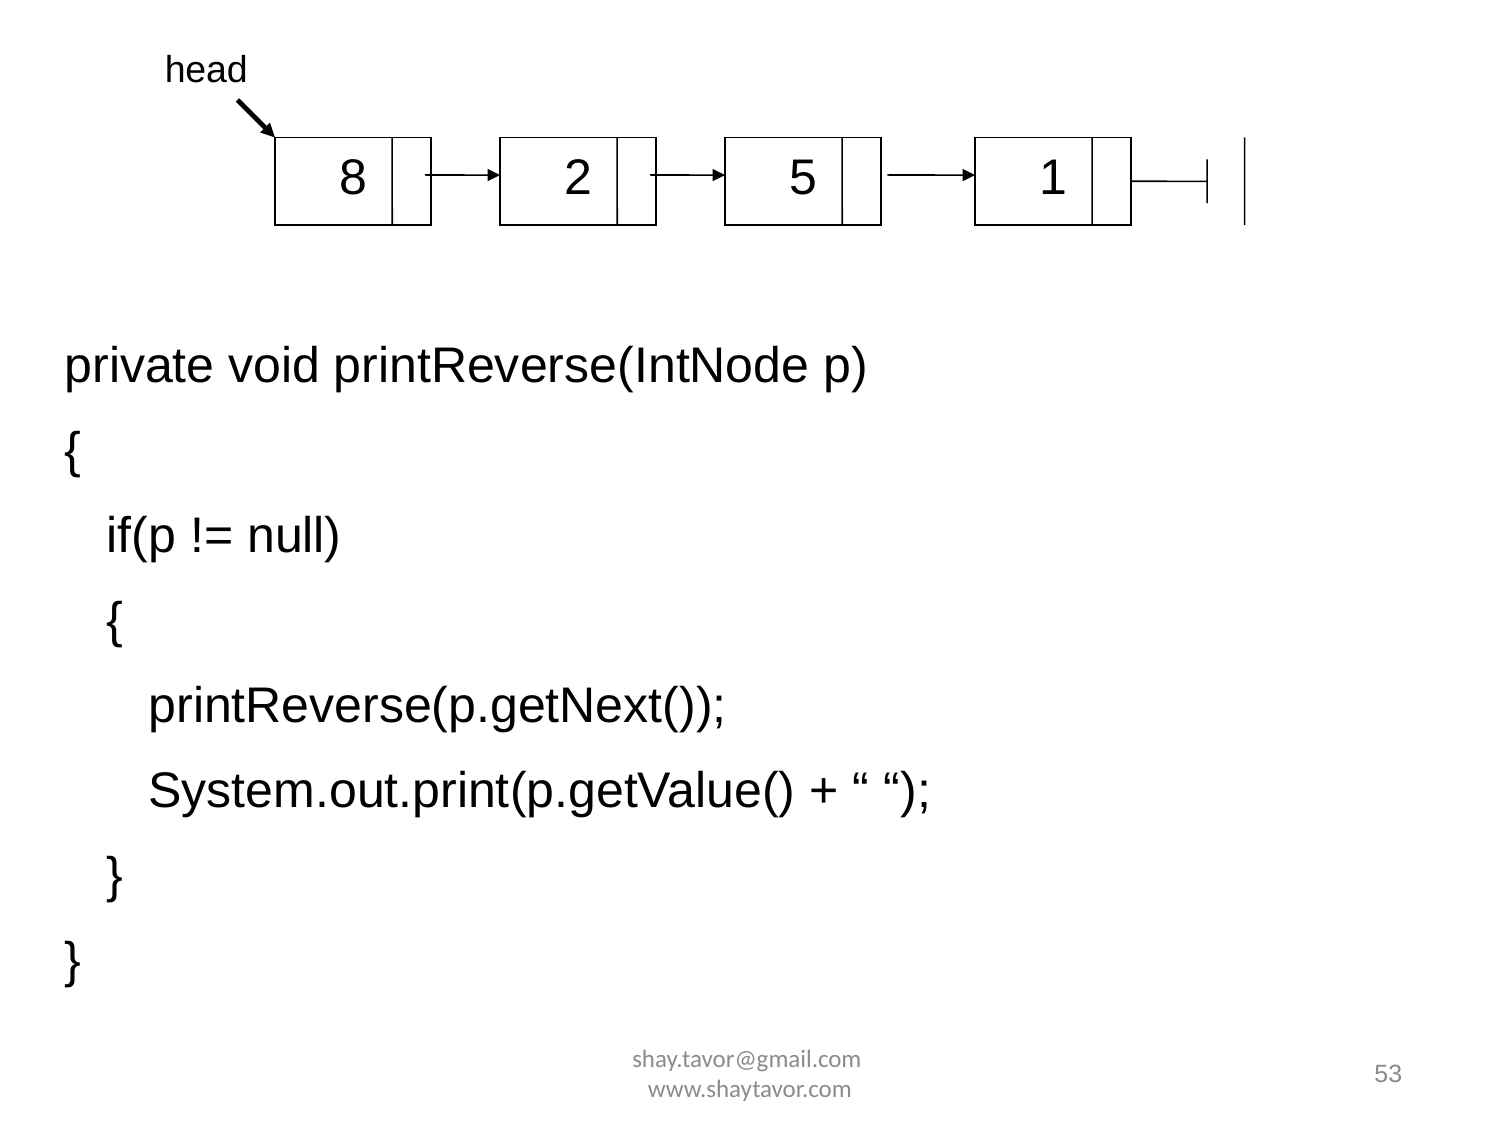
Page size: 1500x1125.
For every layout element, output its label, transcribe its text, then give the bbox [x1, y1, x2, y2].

text_box [435, 168, 494, 182]
footer shay.tavor@gmail.com www.shaytavor.com [512, 1042, 988, 1103]
text_box private void printReverse(IntNode p) { if(p != null) { printReverse(p.getNext()); System.out.print(p.getValue() + “ “); } } [50, 324, 988, 995]
text_box [237, 99, 275, 137]
text_box head [124, 37, 263, 98]
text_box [1131, 137, 1245, 226]
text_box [974, 137, 1129, 226]
text_box [660, 168, 719, 182]
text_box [724, 137, 882, 226]
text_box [499, 137, 657, 226]
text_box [274, 137, 432, 226]
slide_number 53 [1359, 1042, 1425, 1103]
text_box [887, 168, 969, 182]
